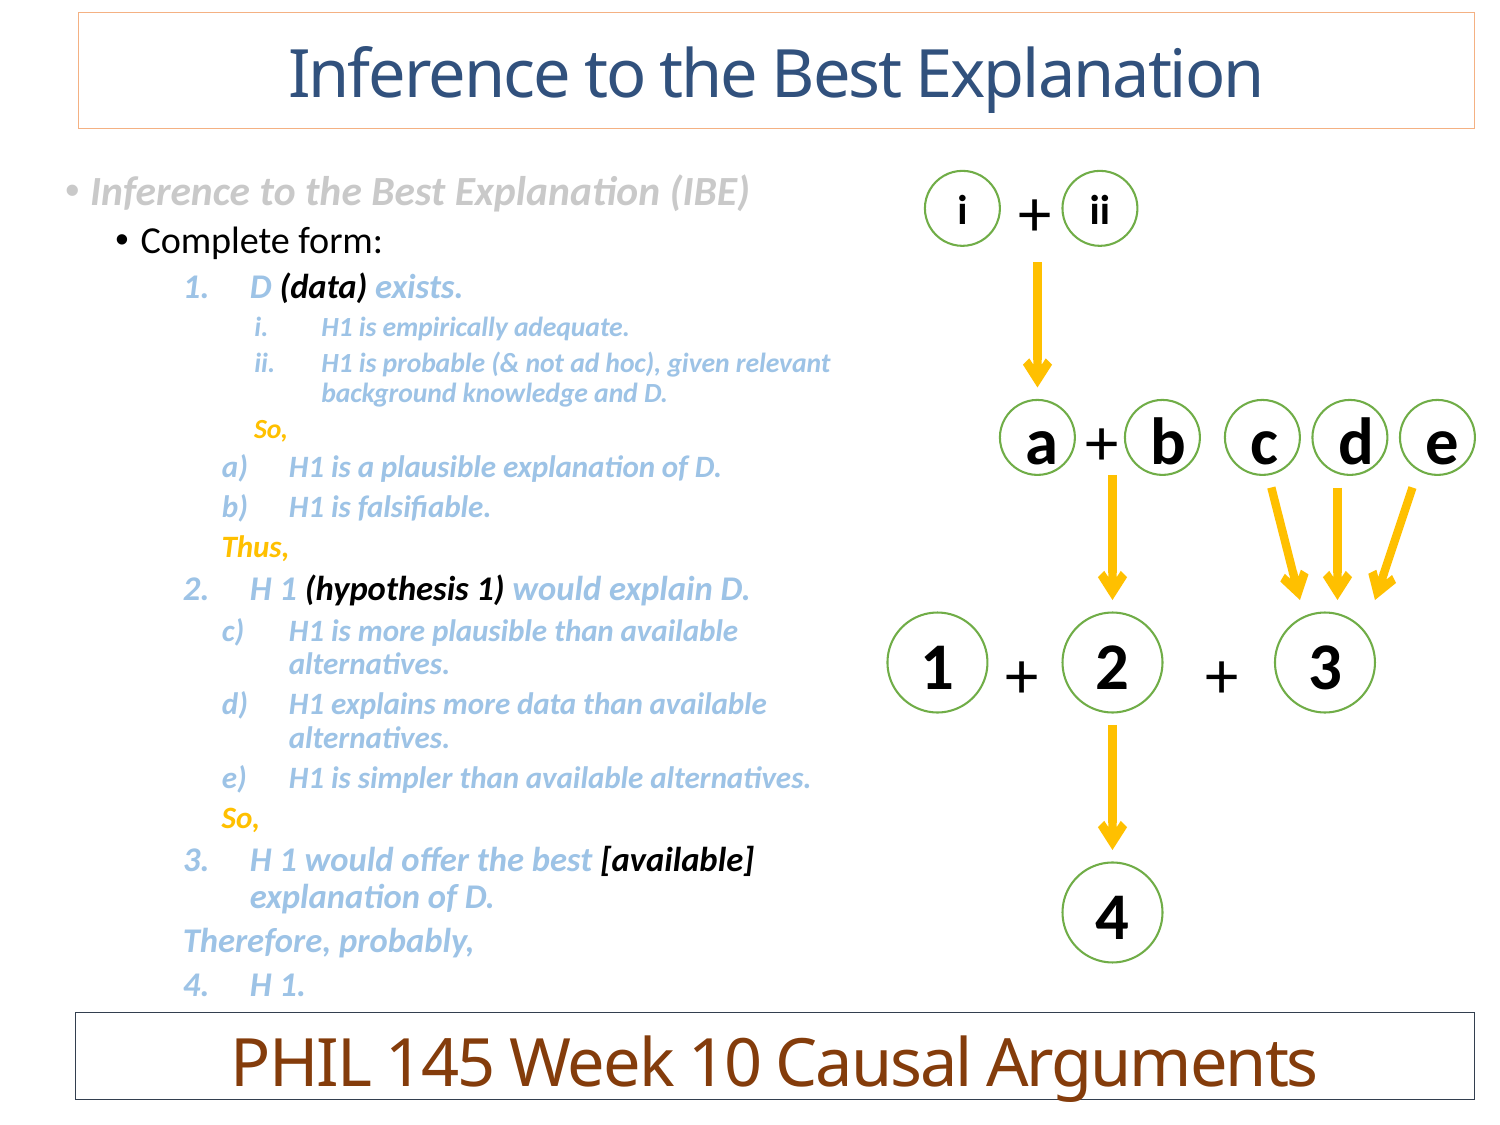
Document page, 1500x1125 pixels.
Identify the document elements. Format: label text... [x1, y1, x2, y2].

text_box + [990, 624, 1054, 720]
text_box 3 [1273, 611, 1377, 714]
text_box a [998, 398, 1071, 476]
text_box c [1223, 398, 1301, 476]
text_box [1374, 487, 1413, 600]
text_box + [1071, 391, 1135, 487]
text_box 2 [1061, 611, 1164, 714]
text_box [1271, 487, 1300, 600]
text_box + [1003, 162, 1067, 258]
text_box PHIL 145 Week 10 Causal Arguments [75, 1012, 1475, 1100]
text_box 1 [886, 611, 989, 714]
text_box 4 [1061, 861, 1164, 964]
text_box d [1311, 398, 1389, 476]
text_box + [1190, 624, 1254, 720]
list Inference to the Best Explanation (IBE) Complete form: D (data) exists. H1 is empirically adequate. H1 is probable (& not ad hoc), given relevant background knowledge and D. So, H1 is a plausible explanation of D. H1 is falsifiable. Thus, H 1 (hypothesis 1) would explain D. H1 is more plausible than available alternatives. H1 explains more data than available alternatives. H1 is simpler than available alternatives. So, H 1 would offer the best [available] explanation of D. Therefore, probably, H 1. [50, 162, 888, 1013]
text_box e [1398, 398, 1476, 476]
text_box Inference to the Best Explanation [78, 12, 1475, 129]
text_box b [1135, 398, 1201, 476]
text_box i [923, 169, 1001, 247]
text_box ii [1067, 169, 1139, 247]
